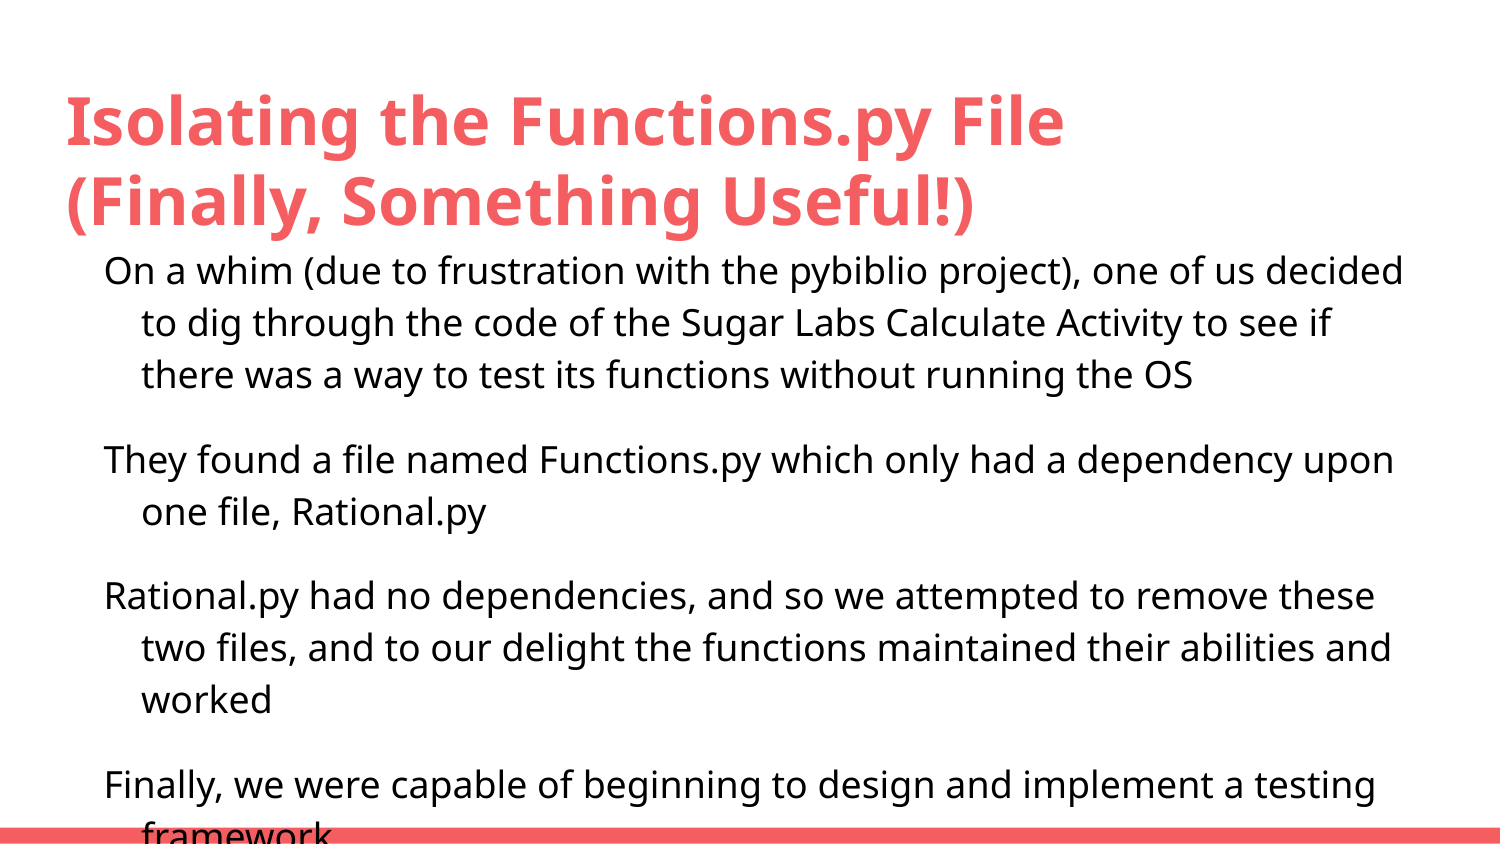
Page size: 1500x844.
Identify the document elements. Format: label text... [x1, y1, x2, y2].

list On a whim (due to frustration with the pybiblio project), one of us decided to dig through the code of the Sugar Labs Calculate Activity to see if there was a way to test its functions without running the OS They found a file named Functions.py which only had a dependency upon one file, Rational.py Rational.py had no dependencies, and so we attempted to remove these two files, and to our delight the functions maintained their abilities and worked Finally, we were capable of beginning to design and implement a testing framework [51, 225, 1449, 786]
title Isolating the Functions.py File (Finally, Something Useful!) [51, 64, 1449, 167]
